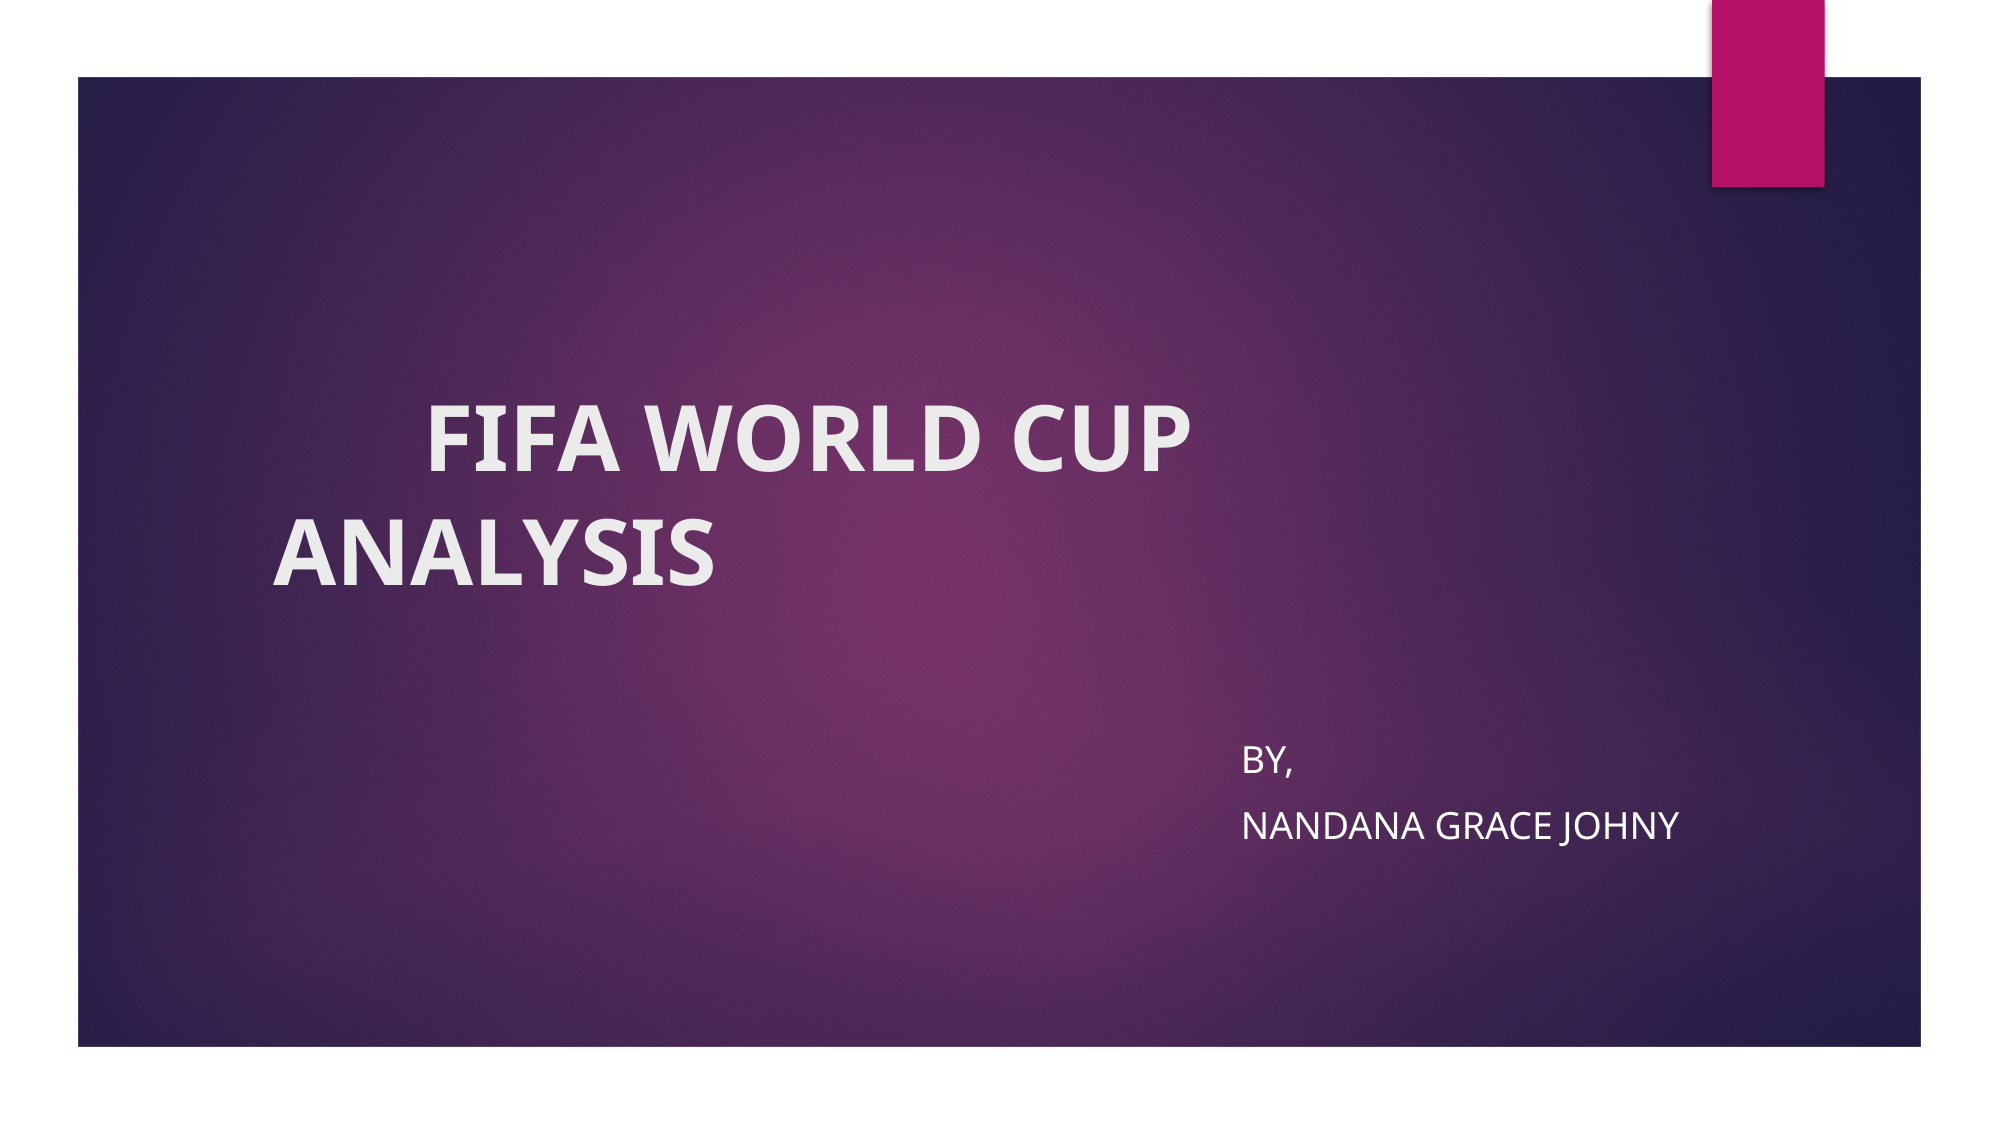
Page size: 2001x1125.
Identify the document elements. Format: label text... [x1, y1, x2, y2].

title FIFA WORLD CUP ANALYSIS [258, 344, 1638, 612]
subtitle BY, NANDANA GRACE JOHNY [1225, 729, 1741, 925]
